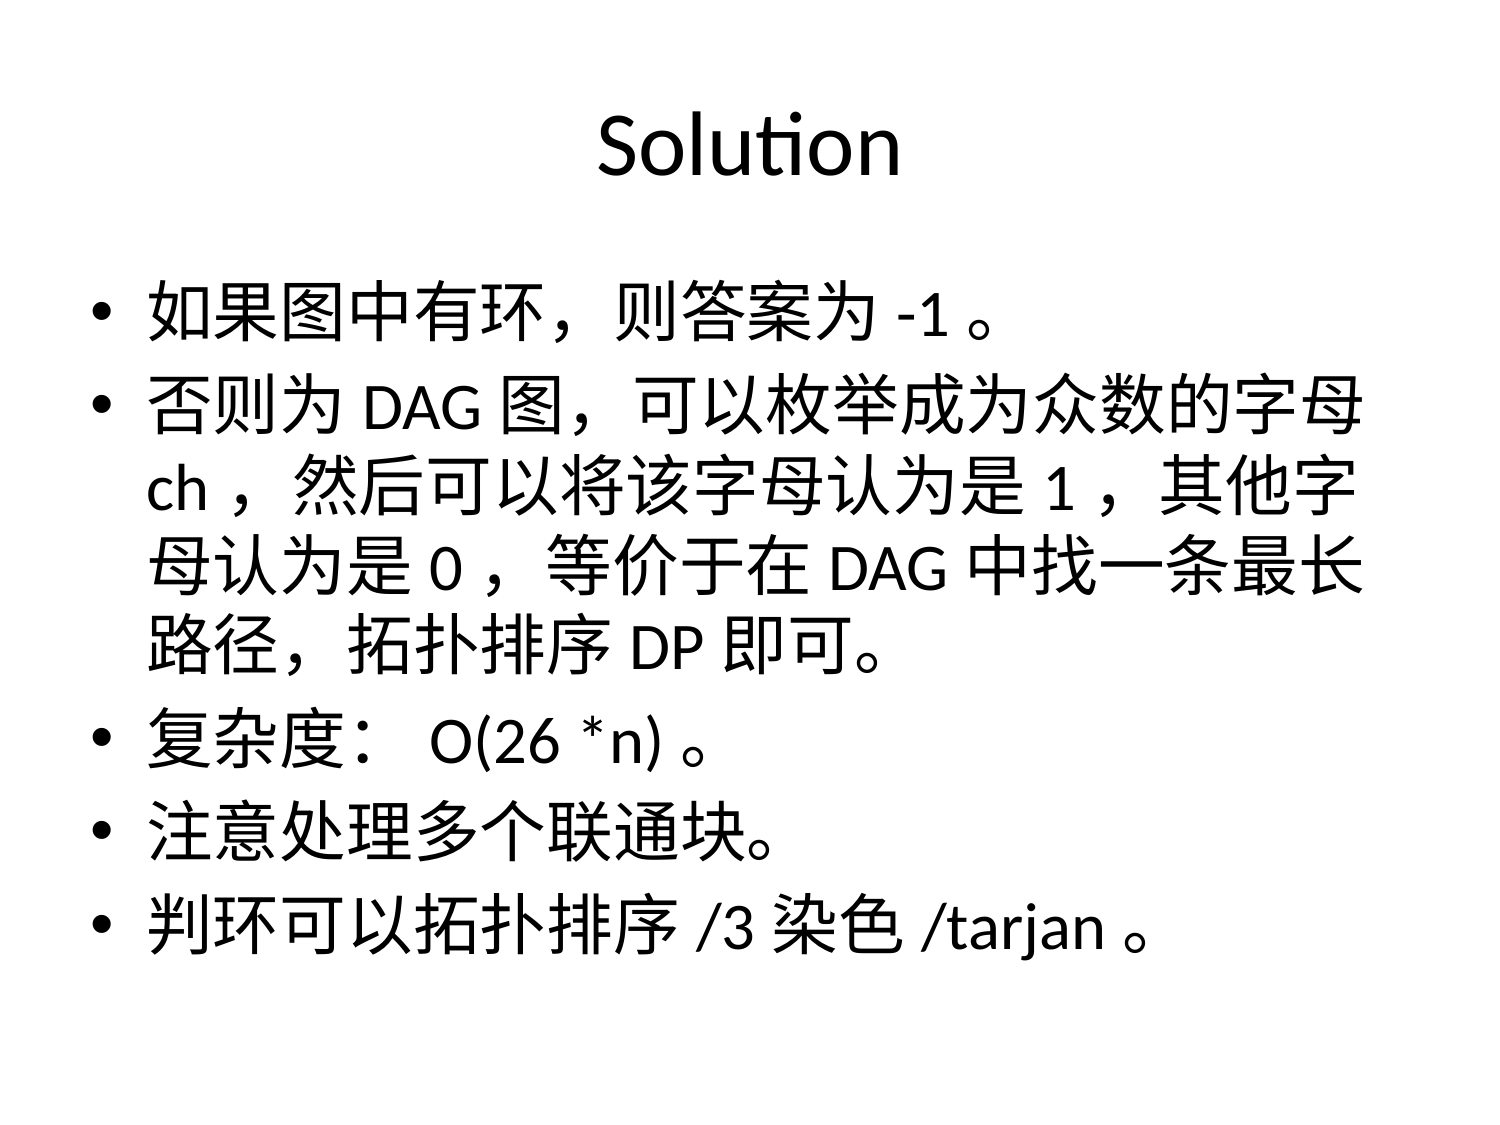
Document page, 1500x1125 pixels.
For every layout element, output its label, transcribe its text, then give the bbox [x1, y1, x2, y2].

list 如果图中有环，则答案为-1。 否则为DAG图，可以枚举成为众数的字母ch，然后可以将该字母认为是1，其他字母认为是0，等价于在DAG中找一条最长路径，拓扑排序DP即可。 复杂度：O(26 *n)。 注意处理多个联通块。 判环可以拓扑排序/3染色/tarjan。 [75, 262, 1425, 1005]
title Solution [75, 45, 1425, 233]
